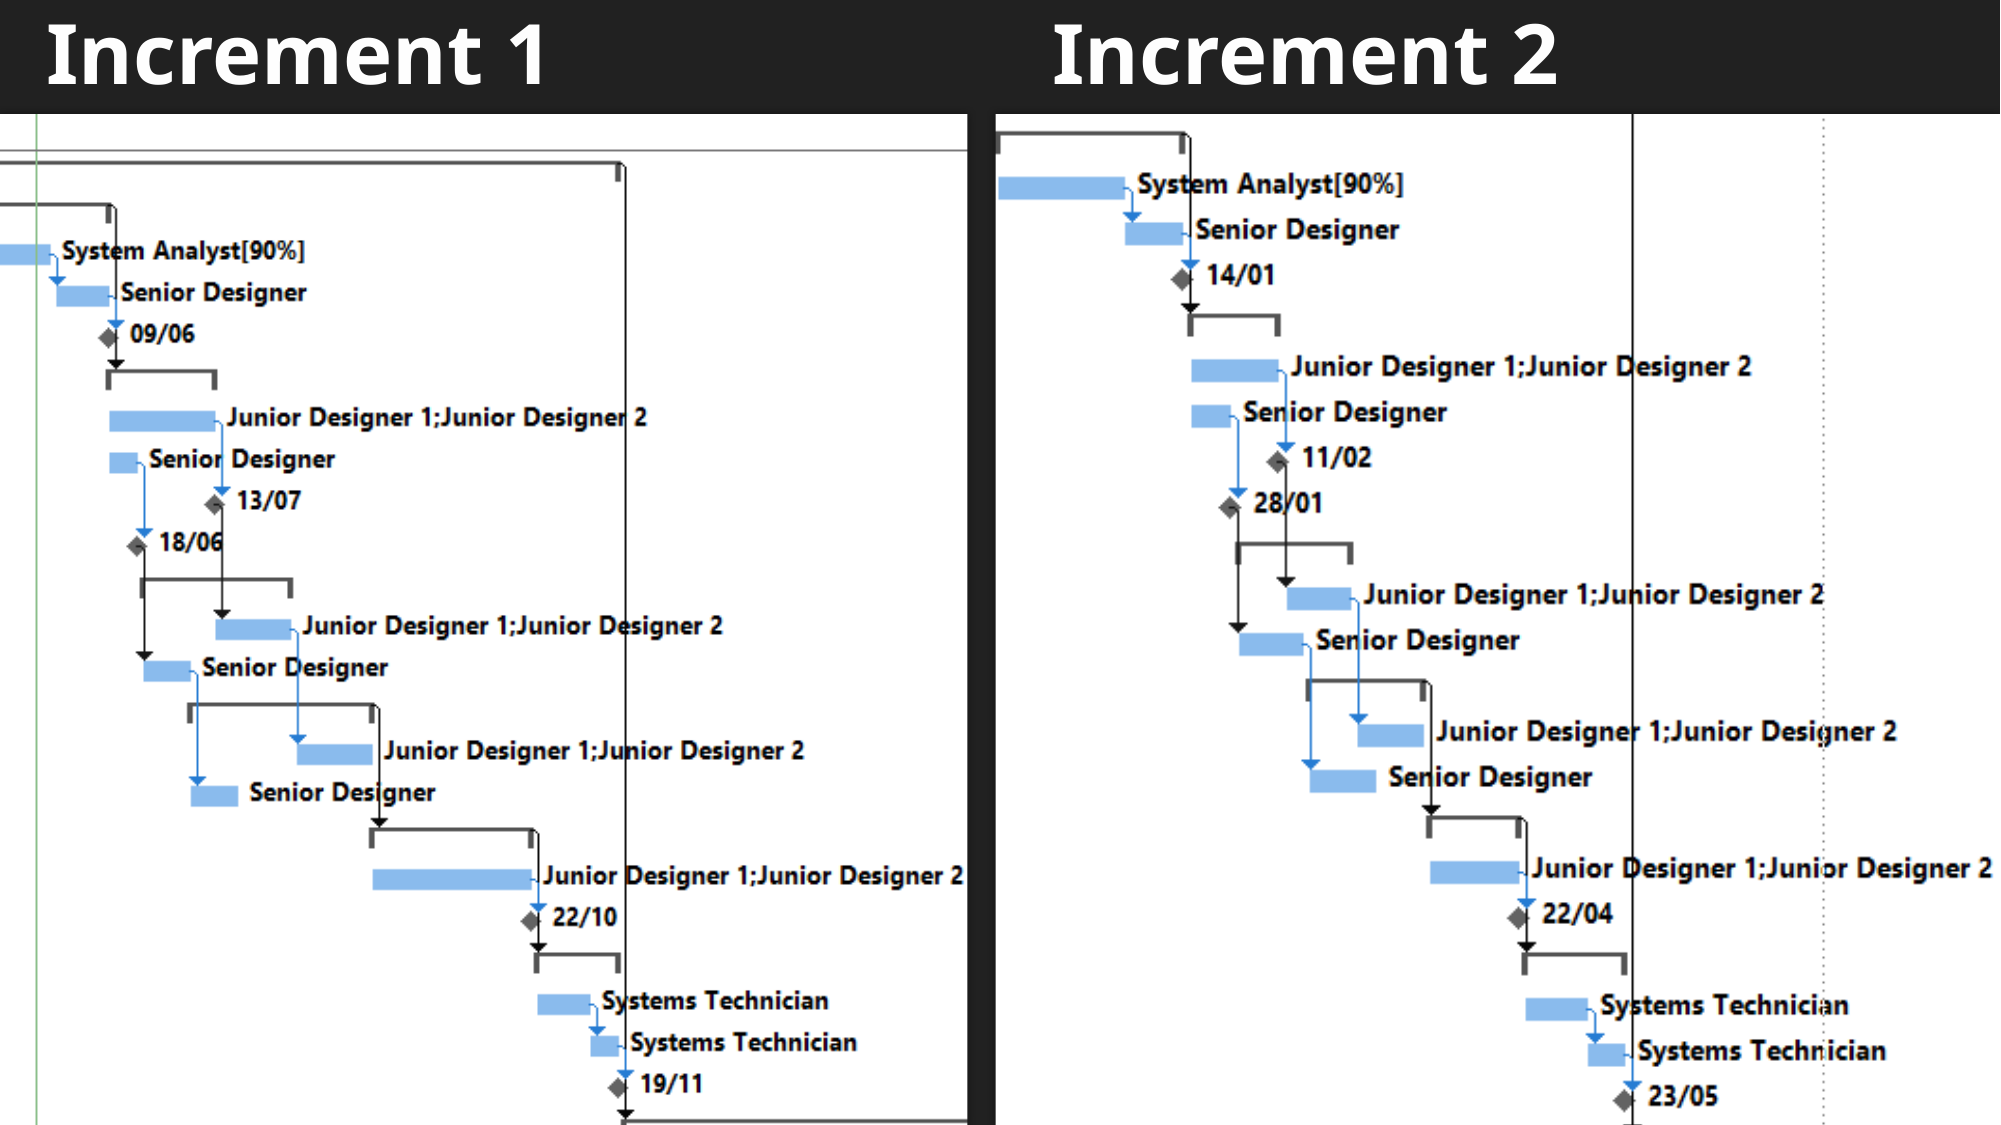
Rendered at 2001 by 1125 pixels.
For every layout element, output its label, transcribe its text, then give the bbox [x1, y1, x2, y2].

picture [0, 114, 968, 1125]
text_box Increment 1 Increment 2 [31, 0, 1766, 154]
picture [995, 114, 2000, 1125]
